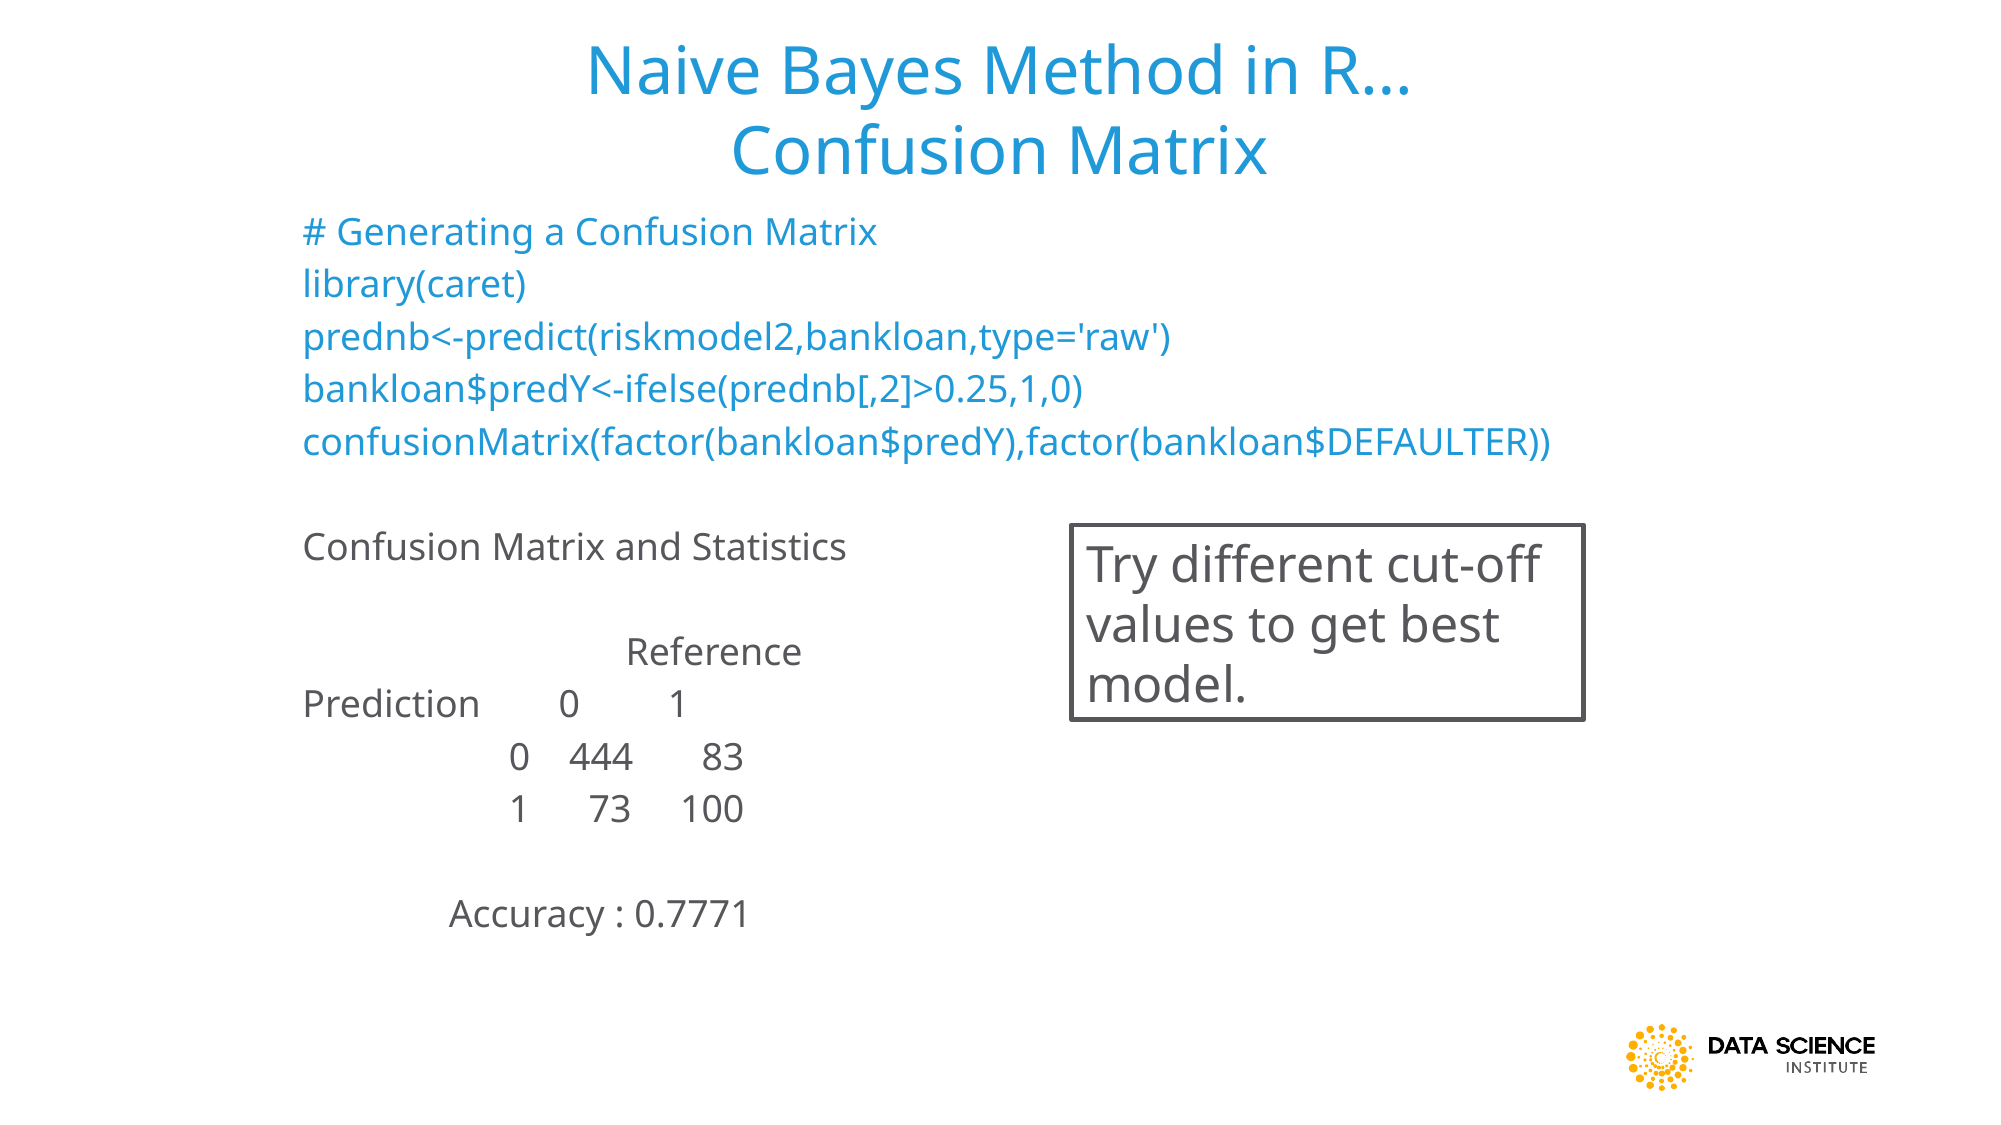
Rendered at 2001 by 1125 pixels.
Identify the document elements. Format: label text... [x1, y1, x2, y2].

picture [1839, 1062, 1847, 1073]
picture [1860, 1062, 1867, 1073]
picture [1804, 1061, 1811, 1073]
picture [1792, 1062, 1801, 1073]
text_box Try different cut-off values to get best model. [1071, 524, 1584, 720]
text_box # Generating a Confusion Matrix library(caret) prednb<-predict(riskmodel2,bankloan,type='raw') bankloan$predY<-ifelse(prednb[,2]>0.25,1,0) confusionMatrix(factor(bankloan$predY),factor(bankloan$DEFAULTER)) Confusion Matrix and Statistics Reference Prediction 0 1 0 444 83 1 73 100 Accuracy : 0.7771 [285, 198, 1727, 1115]
picture [1776, 1037, 1808, 1054]
picture [1828, 1037, 1844, 1054]
picture [1845, 1037, 1862, 1054]
text_box Naive Bayes Method in R… Confusion Matrix [324, 37, 1675, 179]
